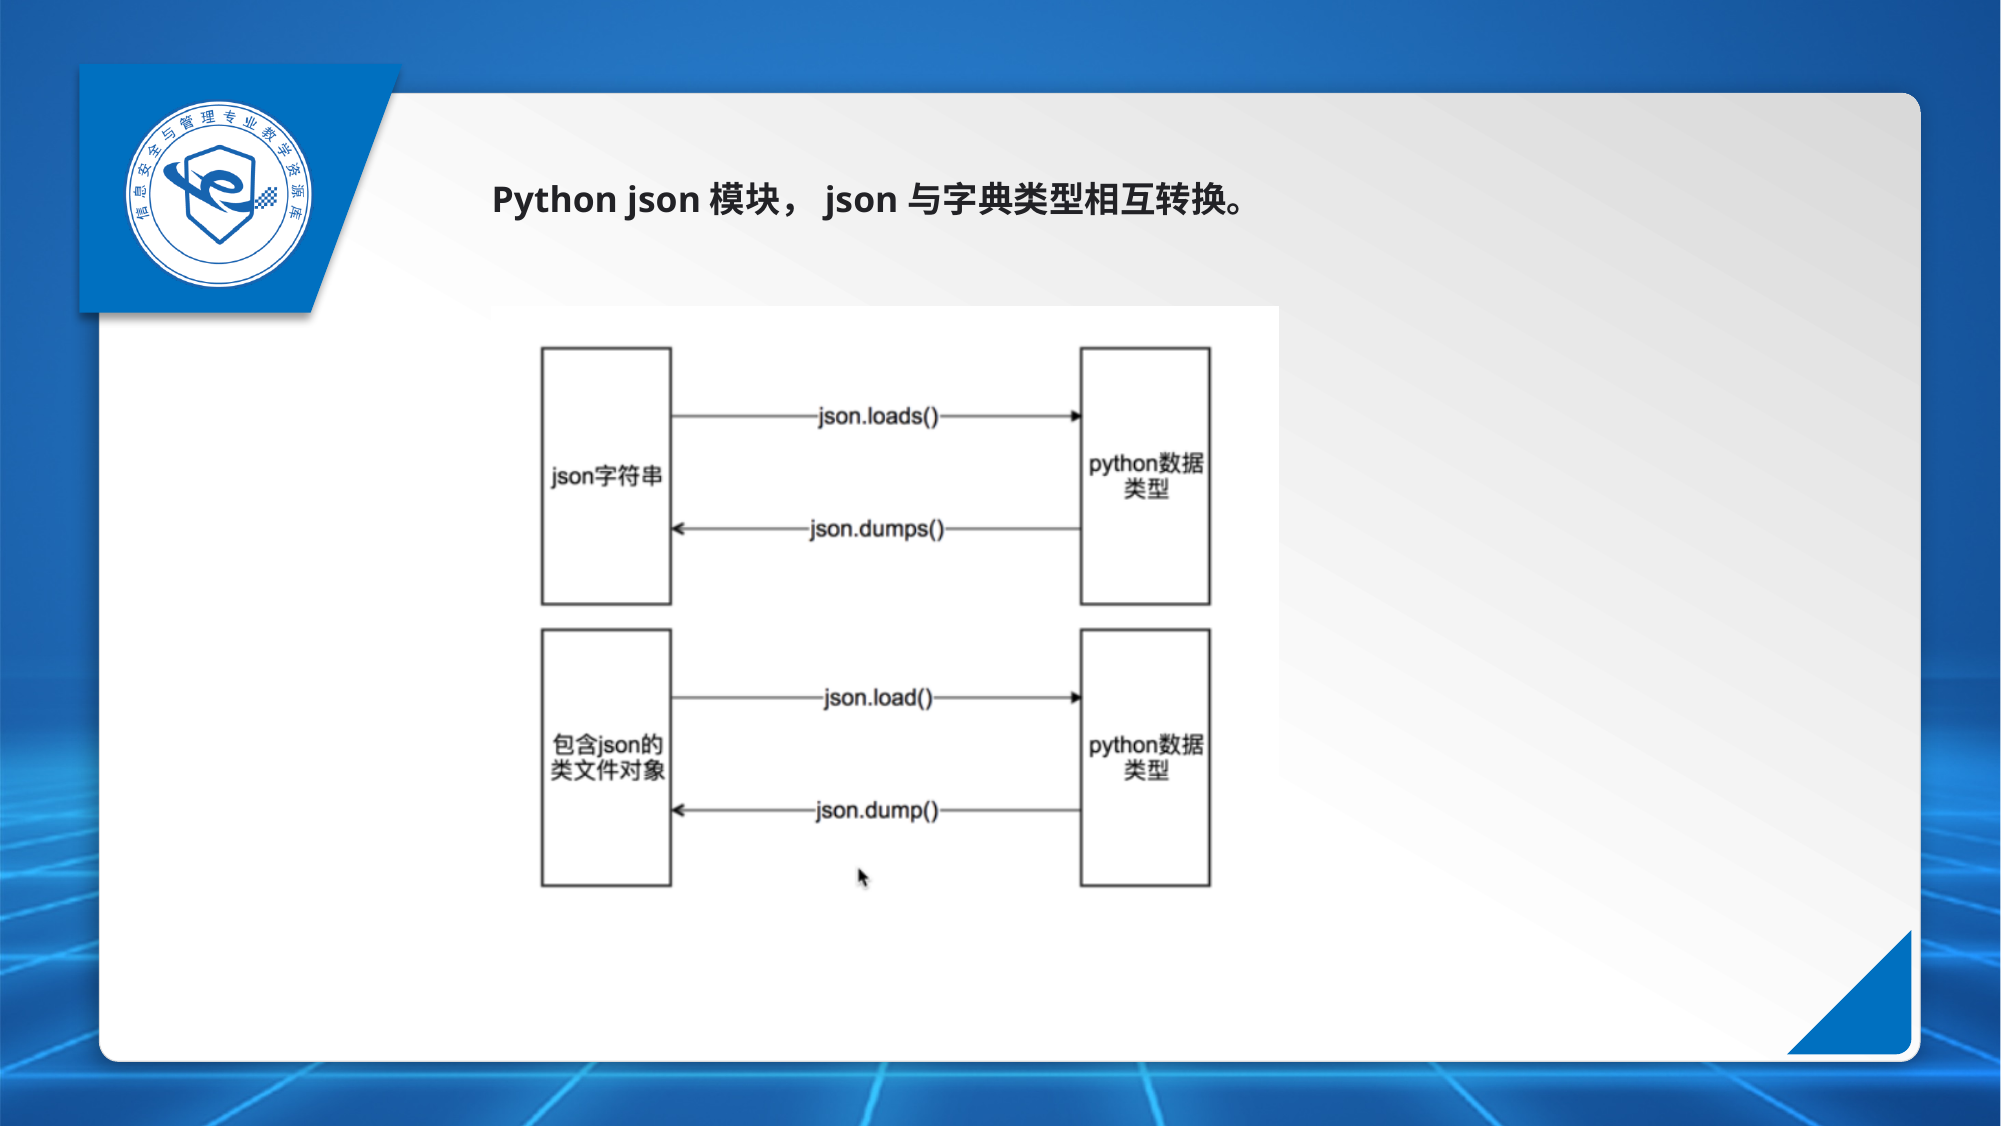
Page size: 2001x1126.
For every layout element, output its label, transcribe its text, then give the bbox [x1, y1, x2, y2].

text_box Python json模块，json与字典类型相互转换。 [476, 170, 1277, 228]
picture [0, 0, 2001, 1126]
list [491, 306, 1279, 931]
